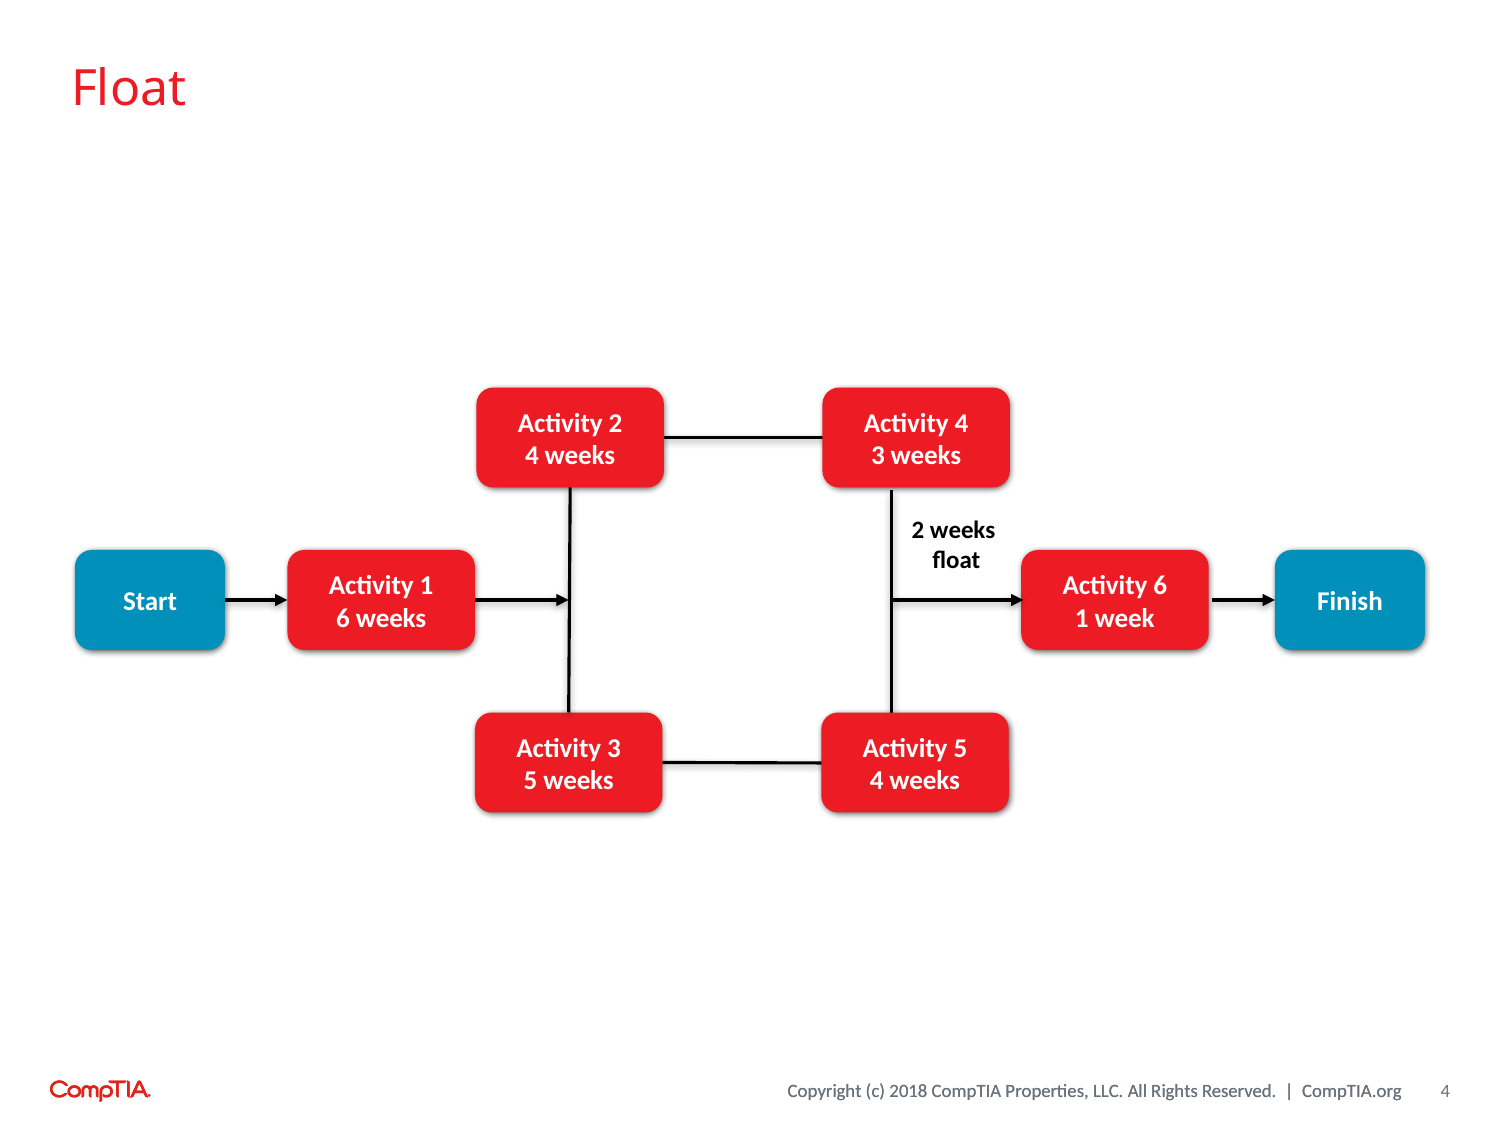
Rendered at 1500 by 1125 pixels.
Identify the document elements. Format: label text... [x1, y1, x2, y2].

title Float [56, 16, 1444, 155]
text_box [74, 387, 1426, 813]
slide_number 4 [1407, 1067, 1450, 1113]
